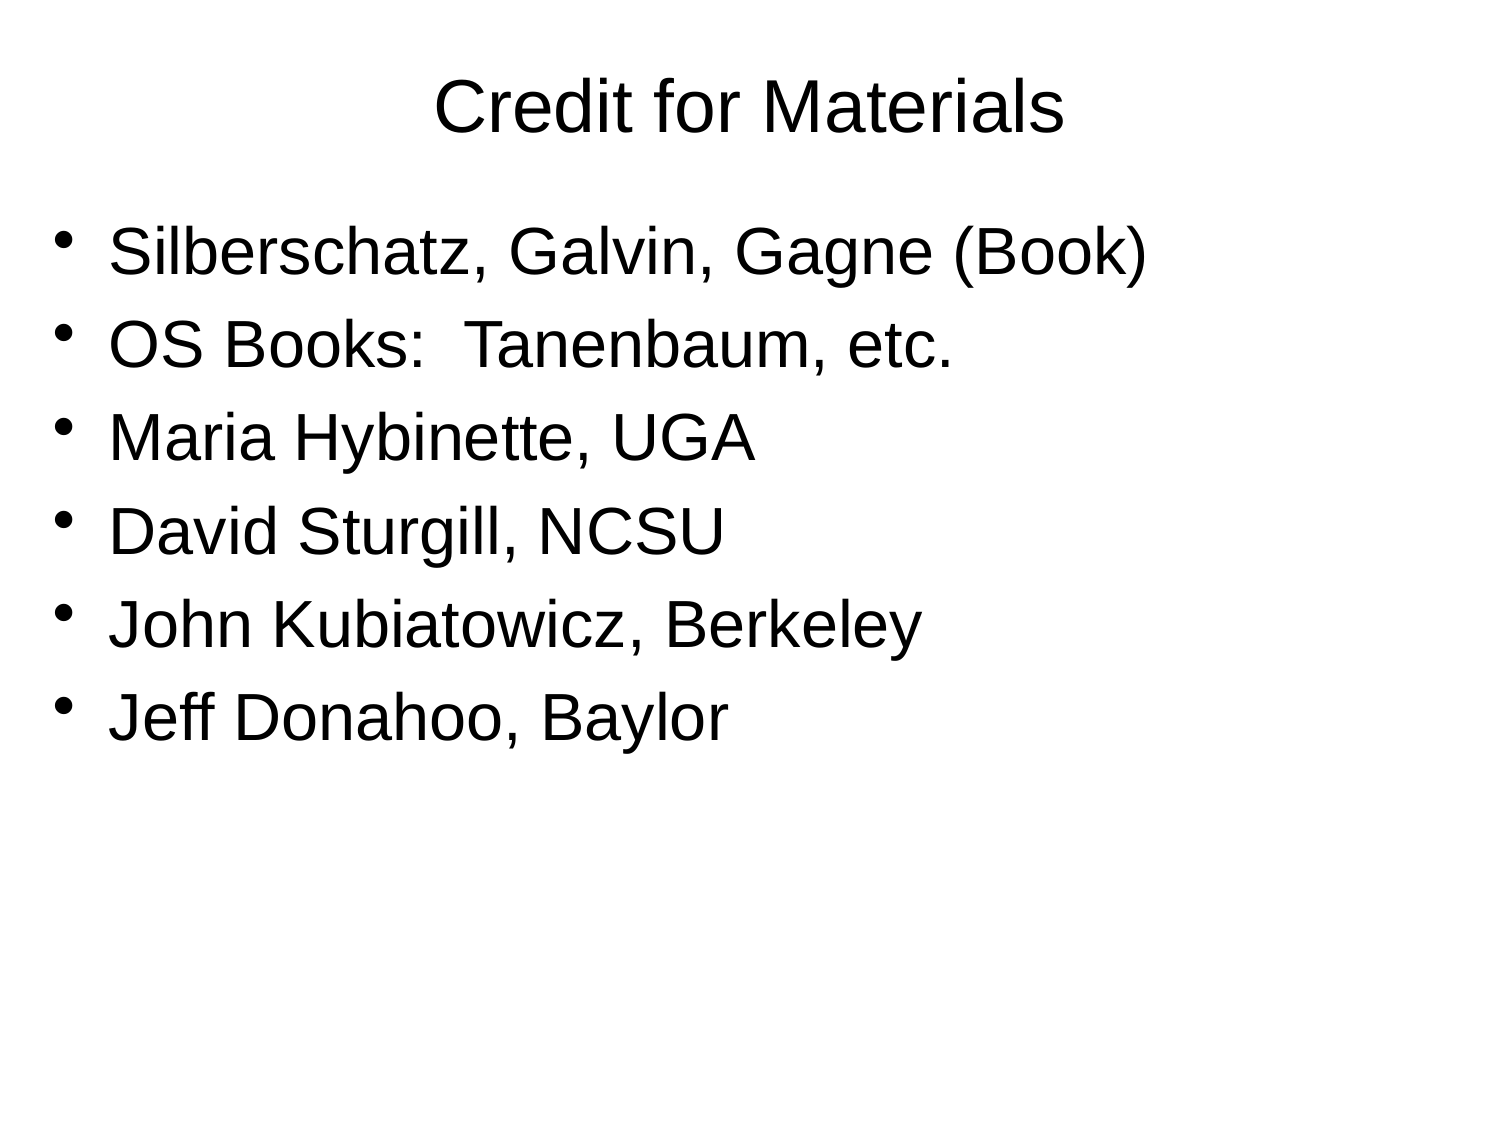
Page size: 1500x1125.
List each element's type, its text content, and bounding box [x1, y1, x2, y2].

list Silberschatz, Galvin, Gagne (Book) OS Books: Tanenbaum, etc. Maria Hybinette, UGA David Sturgill, NCSU John Kubiatowicz, Berkeley Jeff Donahoo, Baylor [37, 199, 1463, 1101]
title Credit for Materials [37, 37, 1463, 168]
